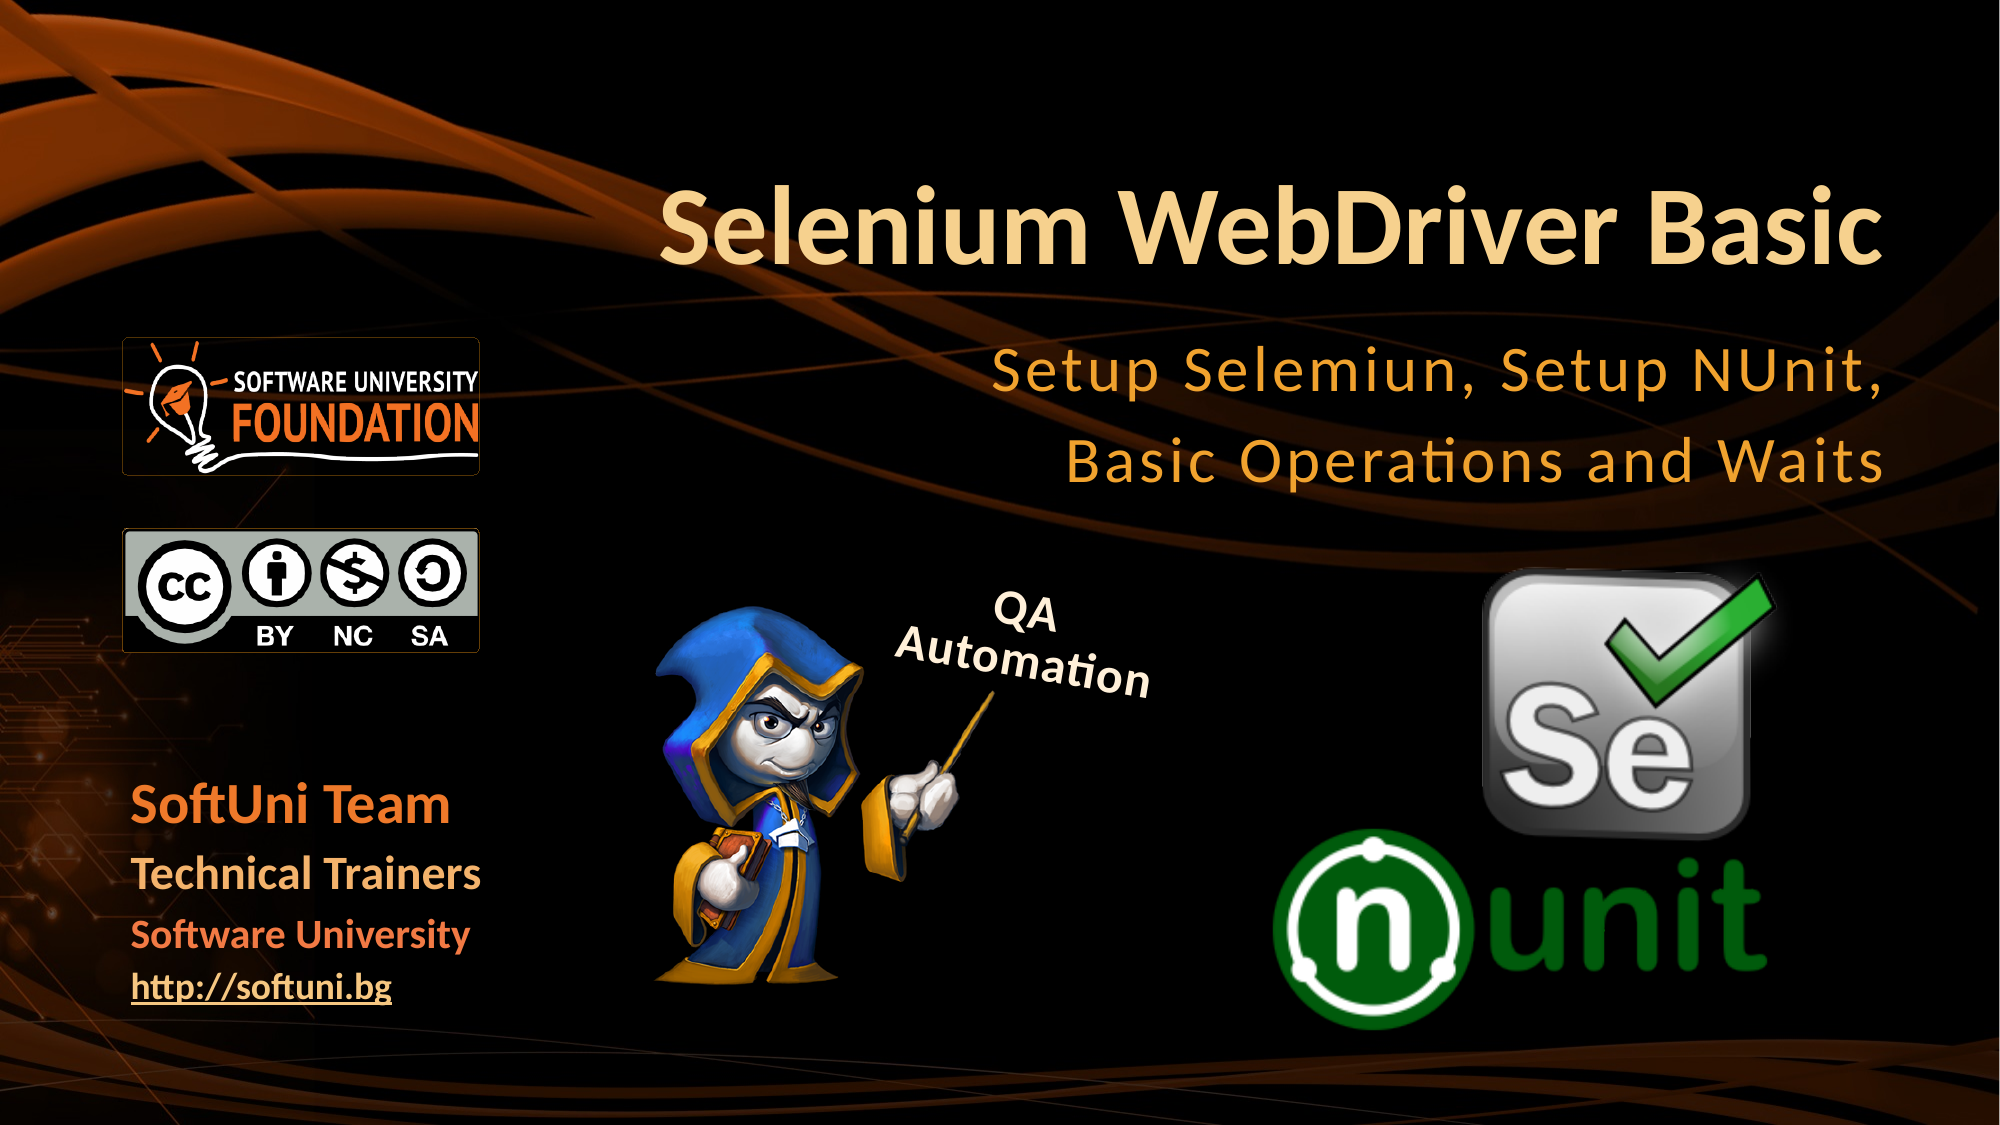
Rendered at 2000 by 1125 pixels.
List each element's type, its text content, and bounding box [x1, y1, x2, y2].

list SoftUni Team [124, 755, 647, 832]
title Selenium WebDriver Basic [587, 140, 1885, 315]
list http://softuni.bg [124, 954, 648, 1013]
list Software University [124, 898, 647, 954]
text_box QA Automation [876, 554, 1180, 720]
subtitle Setup Selemiun, Setup NUnit, Basic Operations and Waits [587, 322, 1885, 497]
list Technical Trainers [124, 832, 647, 898]
picture [0, 0, 2000, 1125]
